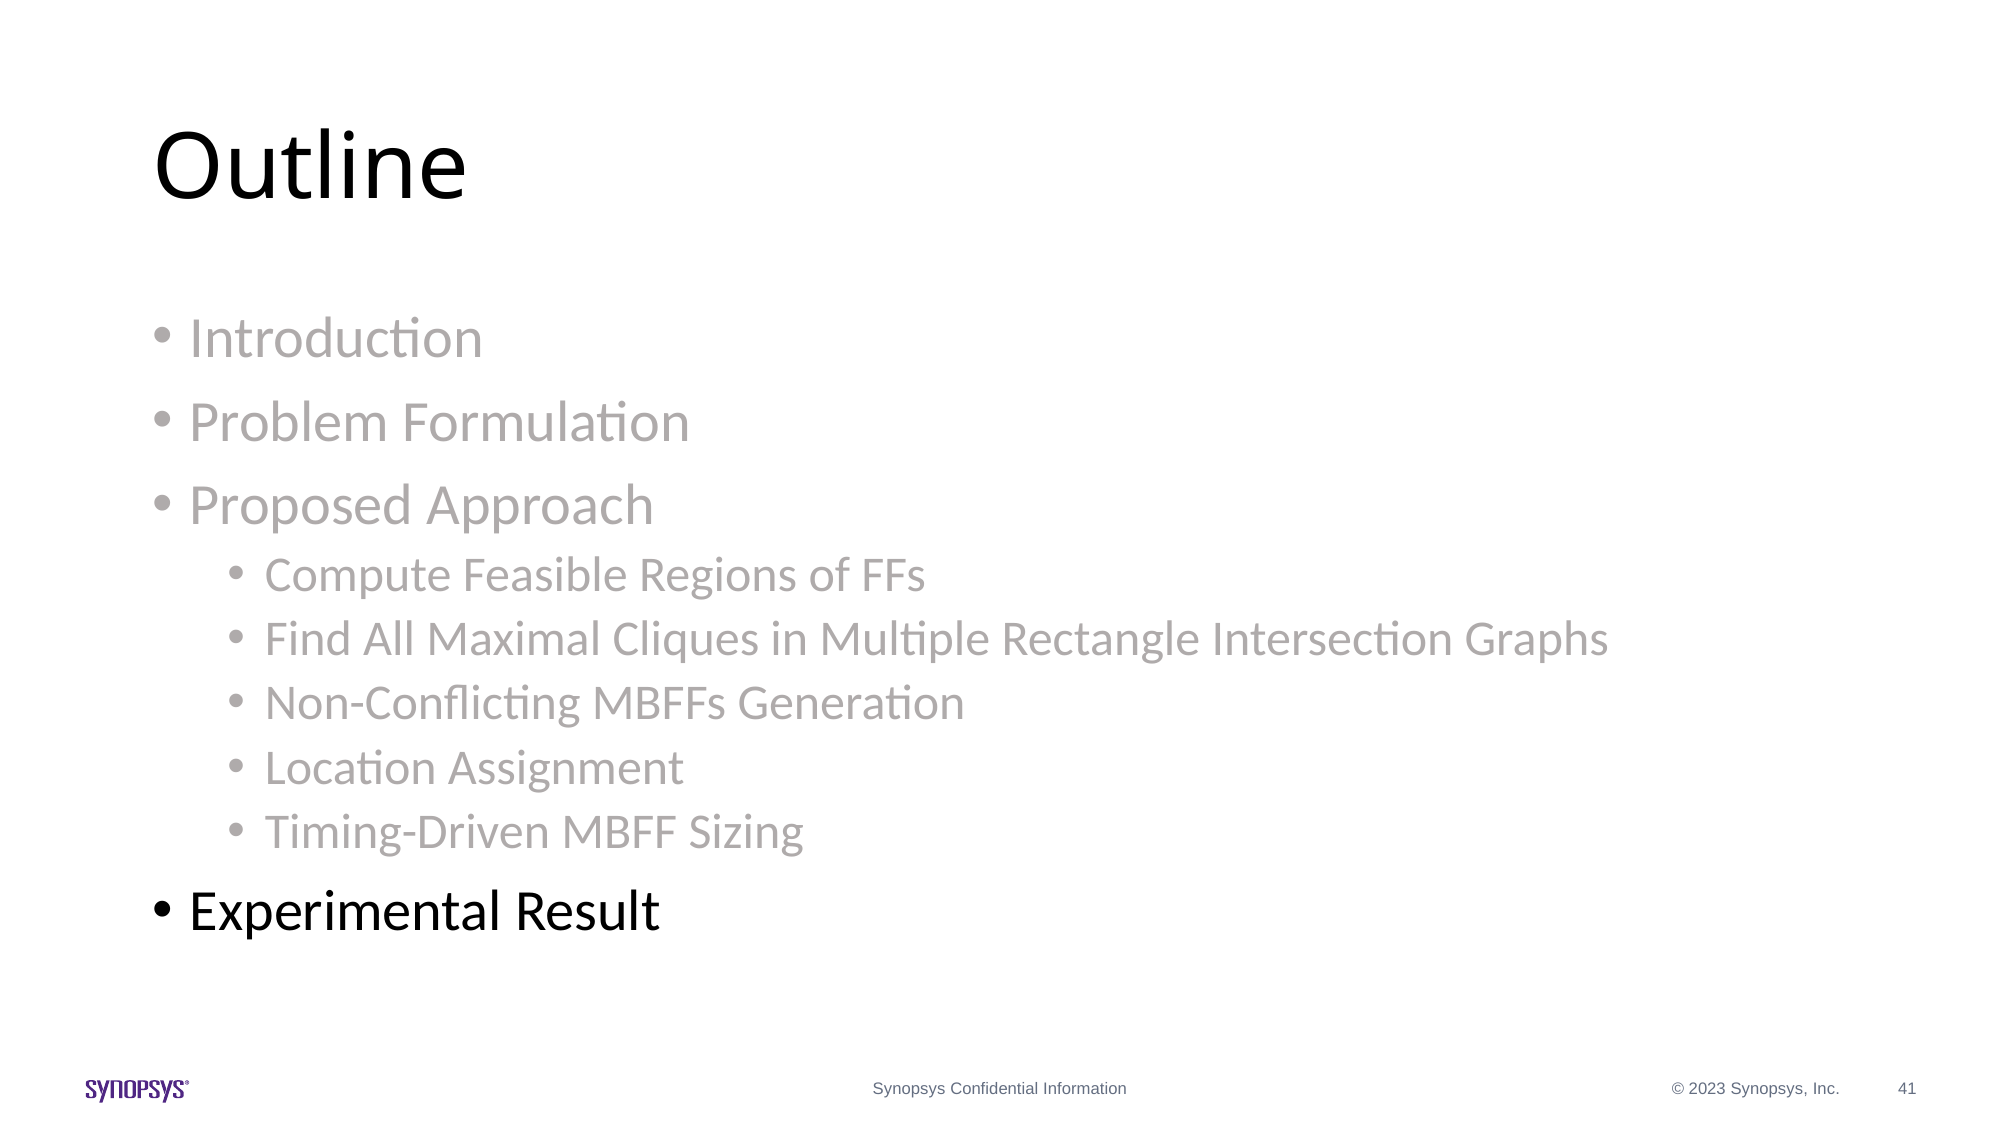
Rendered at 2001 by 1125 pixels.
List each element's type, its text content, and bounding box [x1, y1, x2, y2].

title Outline [137, 59, 1863, 278]
list Introduction Problem Formulation Proposed Approach Compute Feasible Regions of FFs Find All Maximal Cliques in Multiple Rectangle Intersection Graphs Non-Conflicting MBFFs Generation Location Assignment Timing-Driven MBFF Sizing Experimental Result [137, 299, 1863, 1014]
